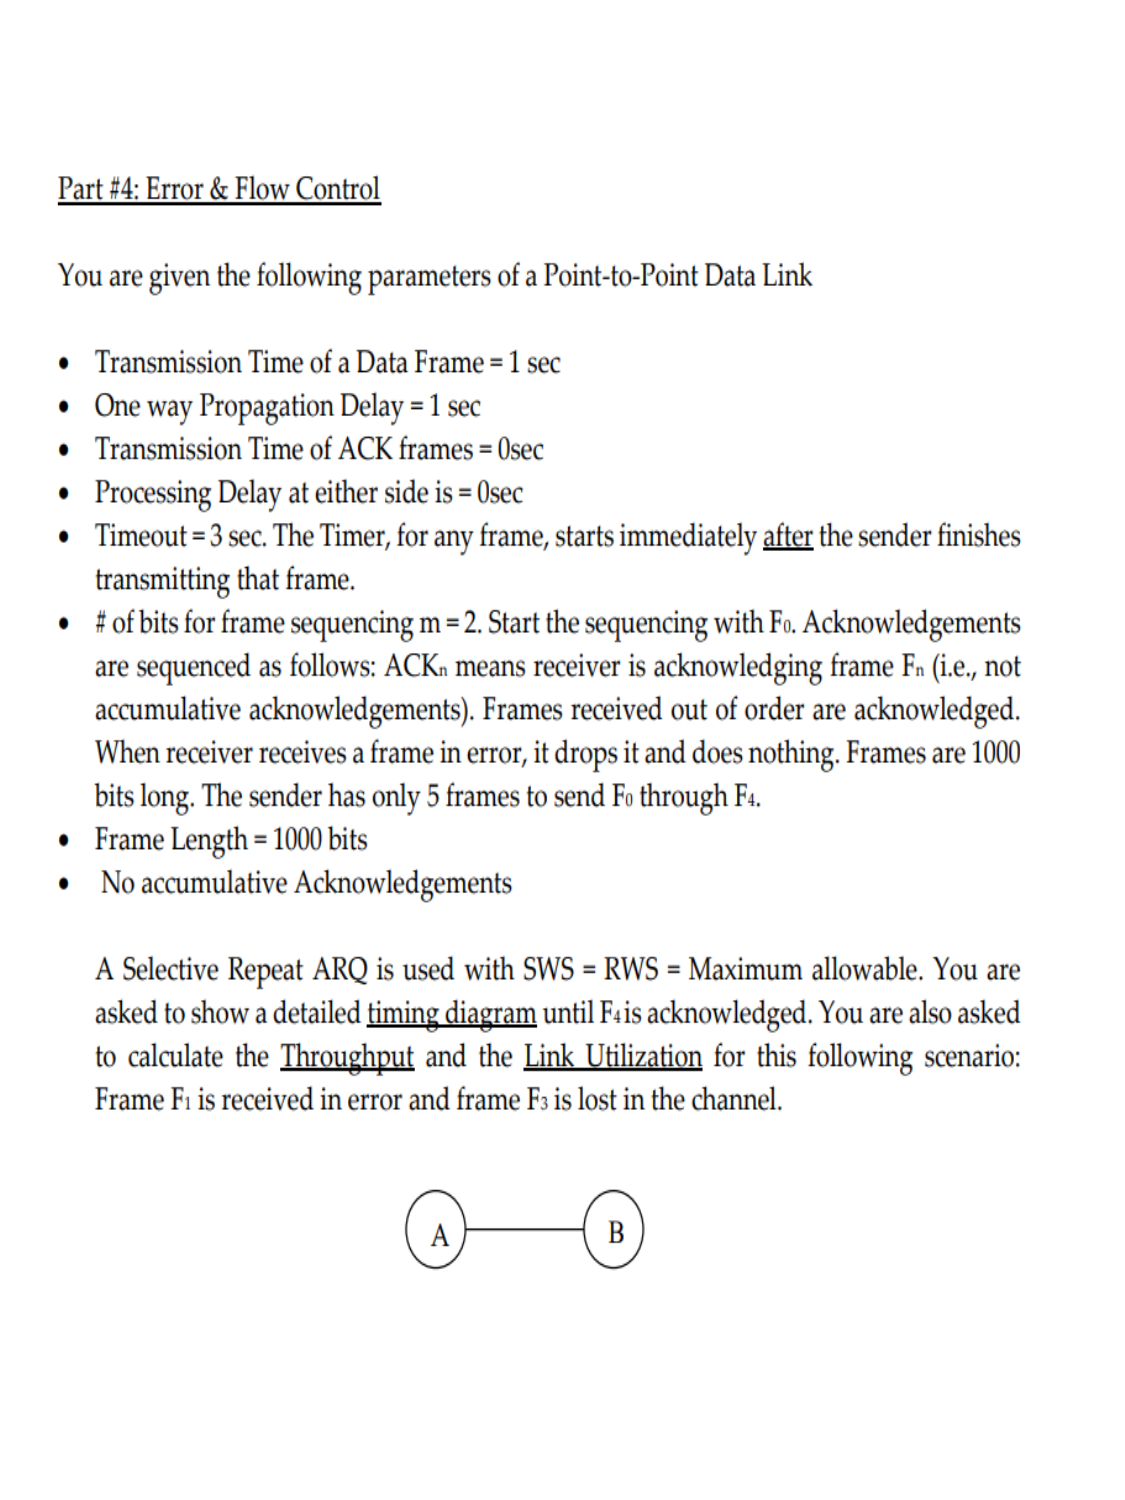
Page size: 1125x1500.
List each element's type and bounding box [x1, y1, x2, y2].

picture [0, 98, 1125, 1301]
